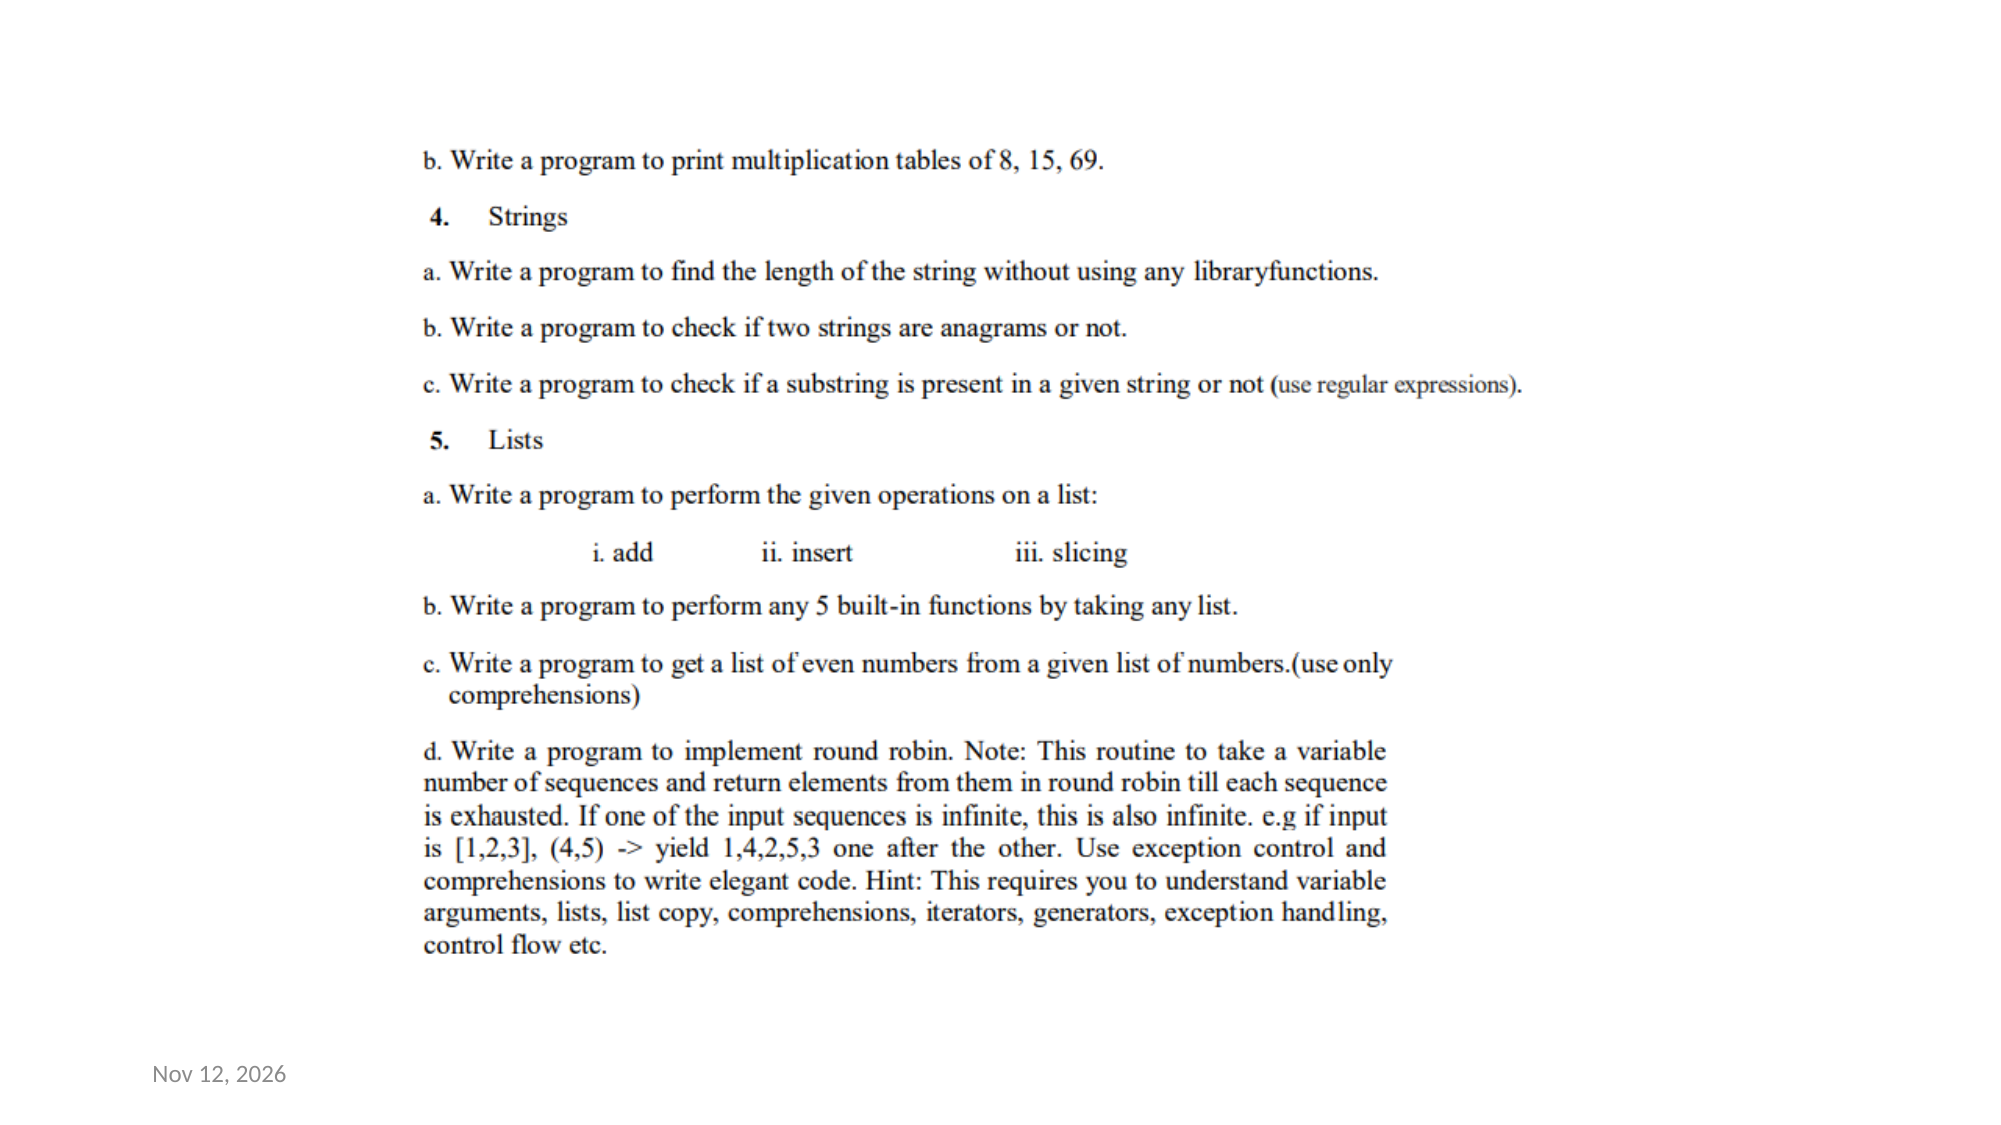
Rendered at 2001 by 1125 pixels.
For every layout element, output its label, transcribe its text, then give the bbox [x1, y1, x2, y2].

slide_number 26-May-21 [137, 1042, 588, 1103]
picture [413, 121, 1586, 1004]
